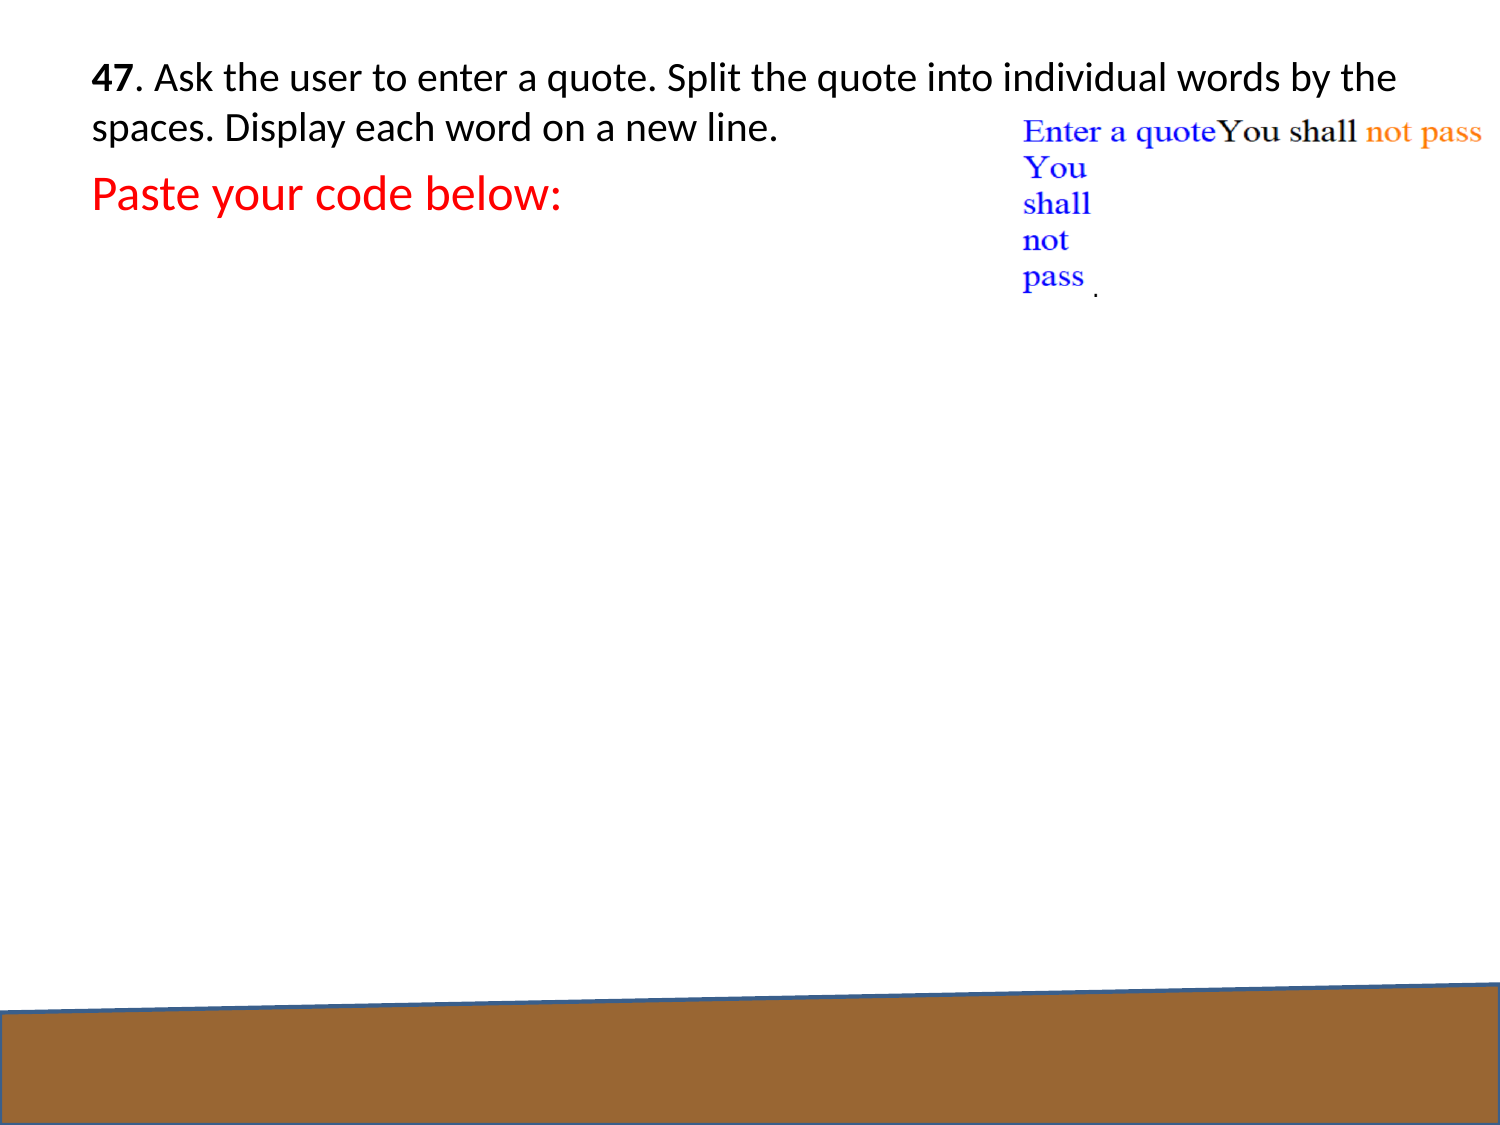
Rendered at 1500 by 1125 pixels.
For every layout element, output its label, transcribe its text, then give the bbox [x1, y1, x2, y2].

picture [1021, 113, 1483, 298]
list 47. Ask the user to enter a quote. Split the quote into individual words by the spaces. Display each word on a new line. Paste your code below: [76, 42, 1427, 786]
